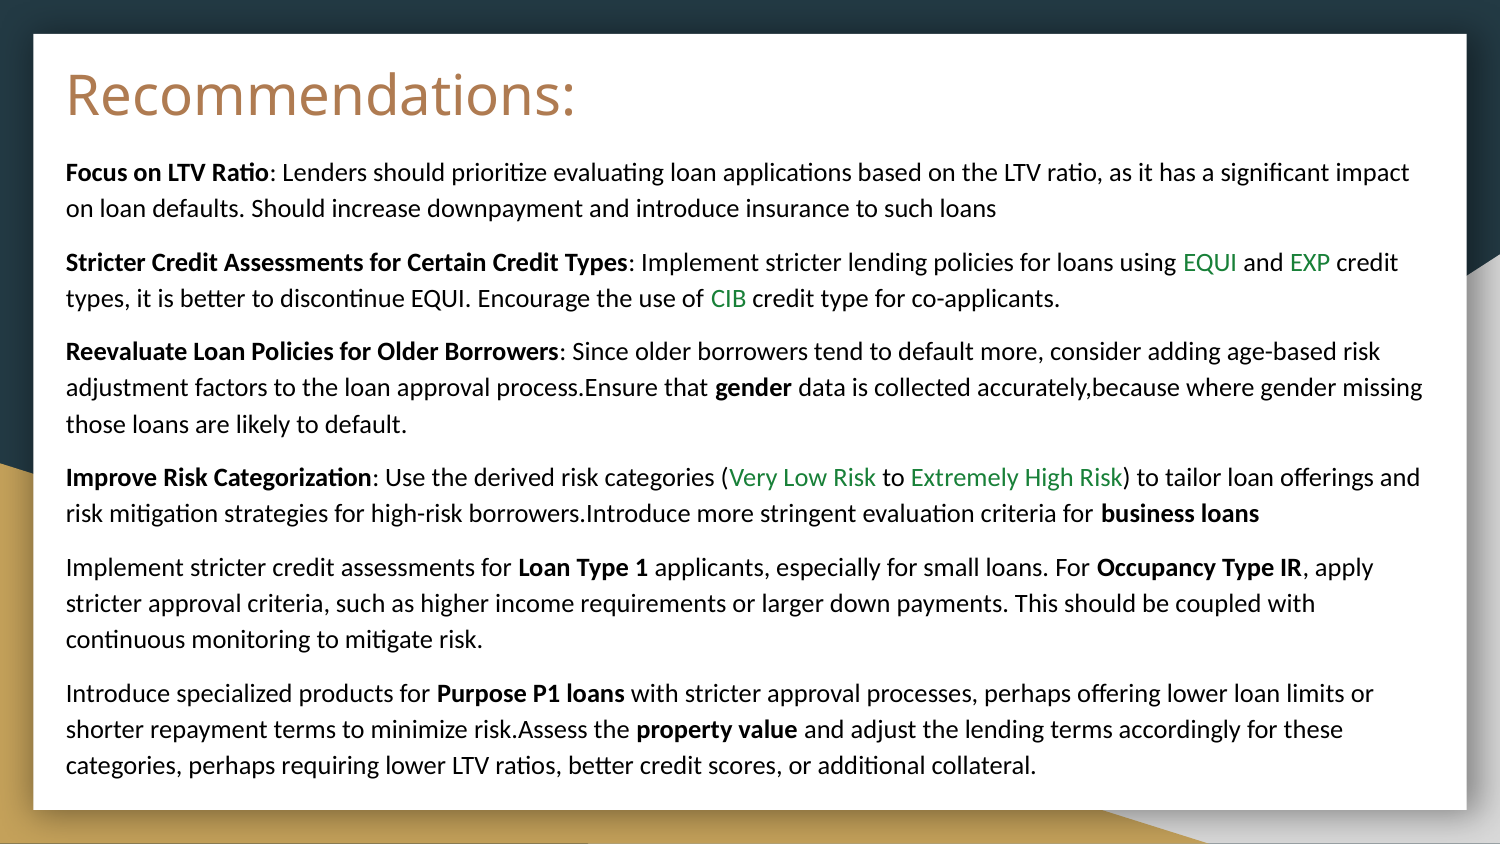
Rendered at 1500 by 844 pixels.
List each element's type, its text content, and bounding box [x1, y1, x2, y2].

list Focus on LTV Ratio: Lenders should prioritize evaluating loan applications based on the LTV ratio, as it has a significant impact on loan defaults. Should increase downpayment and introduce insurance to such loans Stricter Credit Assessments for Certain Credit Types: Implement stricter lending policies for loans using EQUI and EXP credit types, it is better to discontinue EQUI. Encourage the use of CIB credit type for co-applicants. Reevaluate Loan Policies for Older Borrowers: Since older borrowers tend to default more, consider adding age-based risk adjustment factors to the loan approval process.Ensure that gender data is collected accurately,because where gender missing those loans are likely to default. Improve Risk Categorization: Use the derived risk categories (Very Low Risk to Extremely High Risk) to tailor loan offerings and risk mitigation strategies for high-risk borrowers.Introduce more stringent evaluation criteria for business loans Implement stricter credit assessments for Loan Type 1 applicants, especially for small loans. For Occupancy Type IR, apply stricter approval criteria, such as higher income requirements or larger down payments. This should be coupled with continuous monitoring to mitigate risk. Introduce specialized products for Purpose P1 loans with stricter approval processes, perhaps offering lower loan limits or shorter repayment terms to minimize risk.Assess the property value and adjust the lending terms accordingly for these categories, perhaps requiring lower LTV ratios, better credit scores, or additional collateral. [50, 135, 1449, 801]
title Recommendations: [50, 44, 1282, 135]
